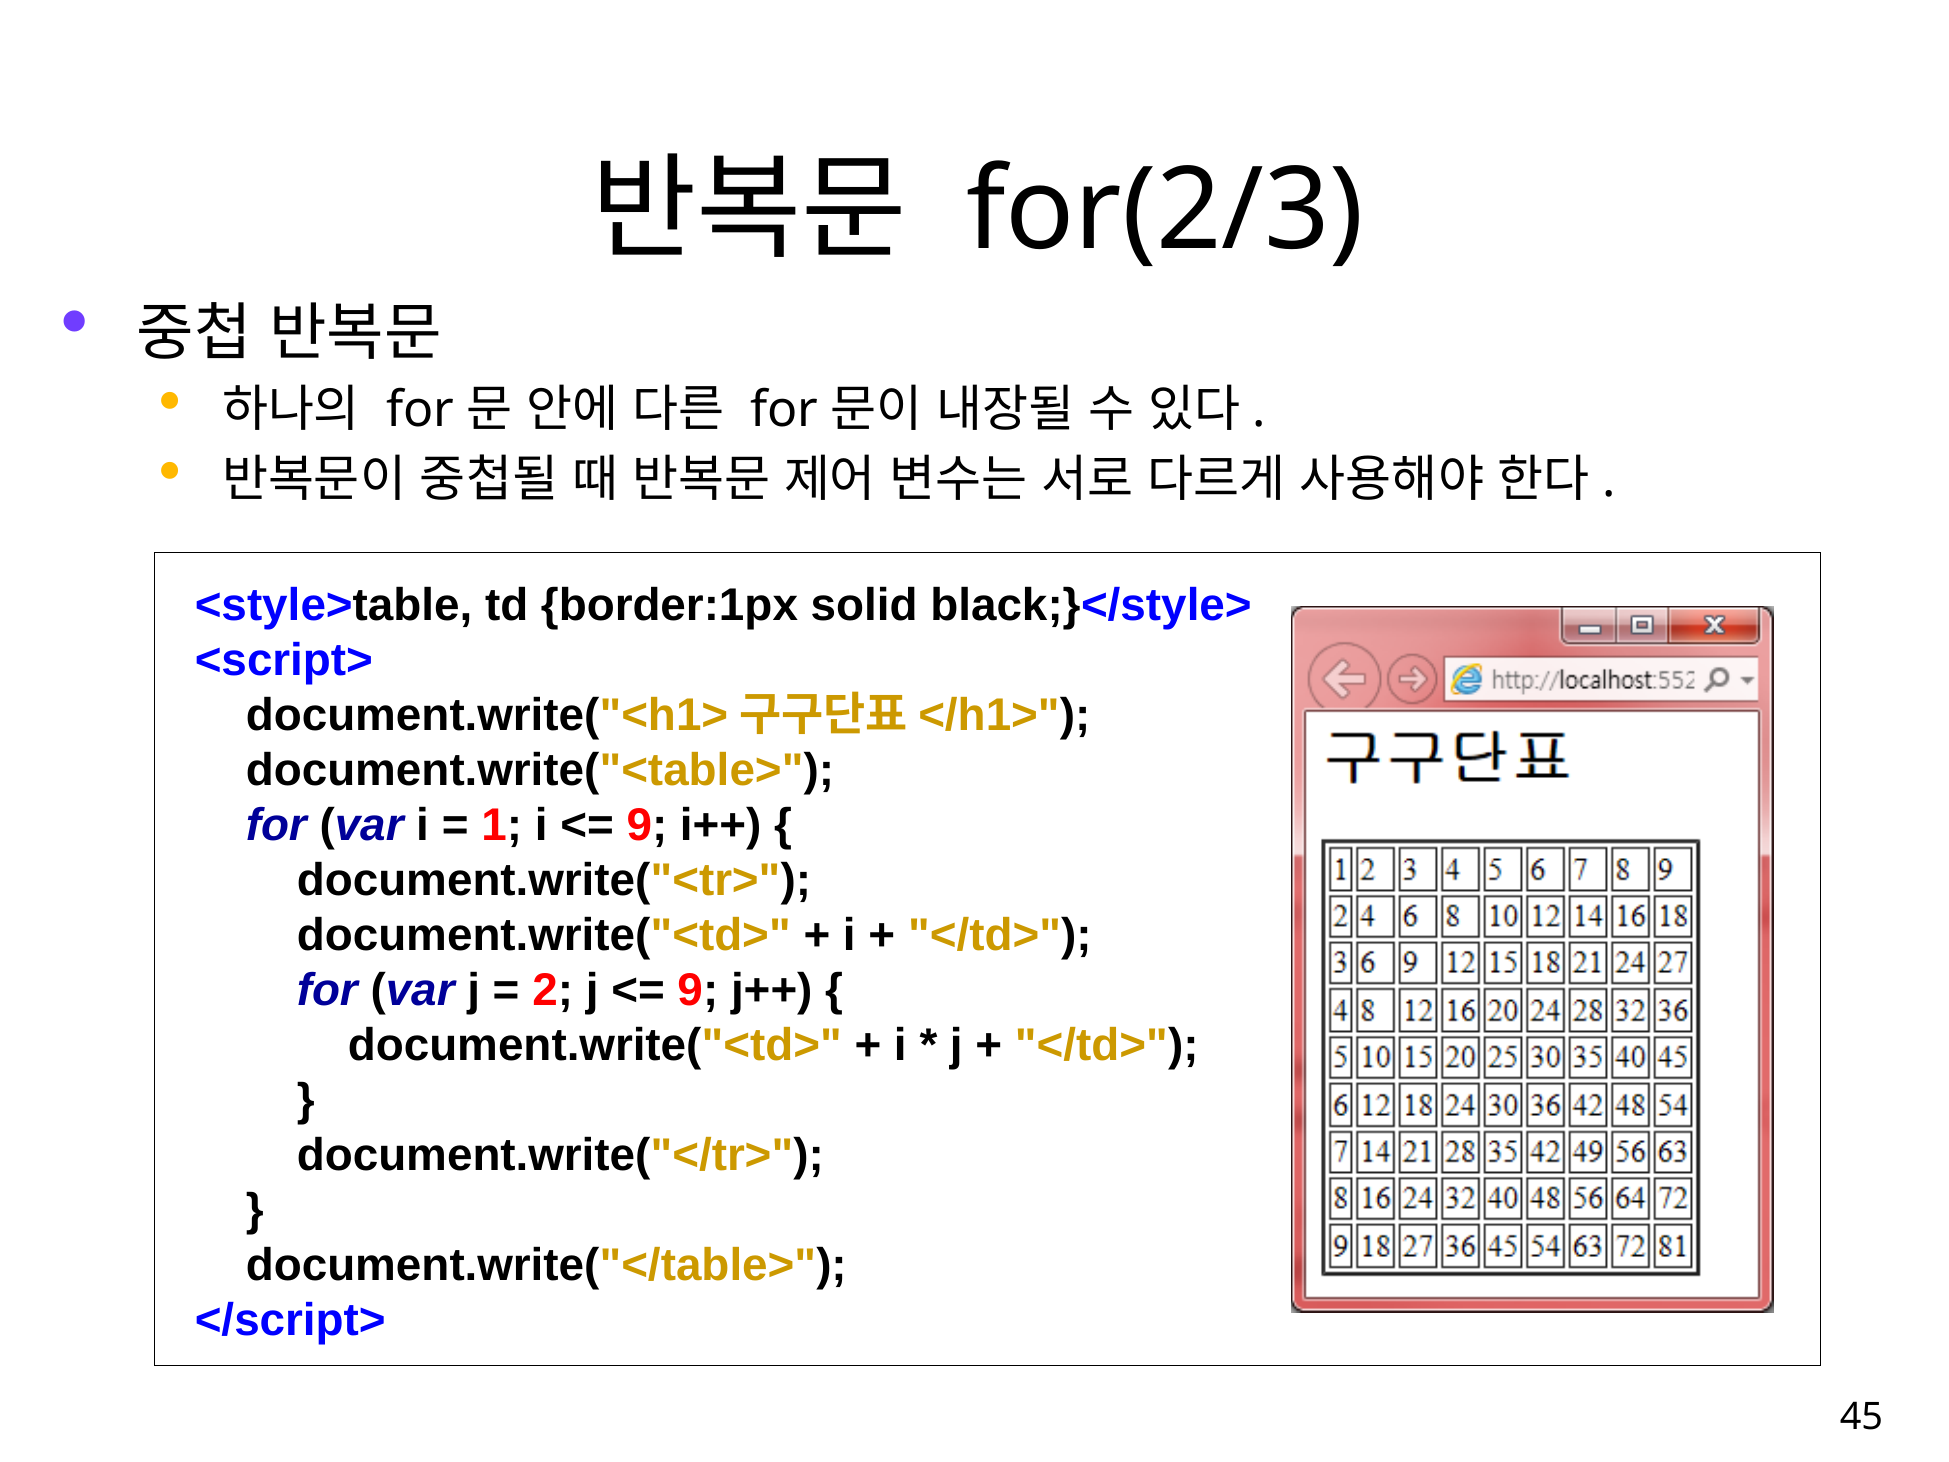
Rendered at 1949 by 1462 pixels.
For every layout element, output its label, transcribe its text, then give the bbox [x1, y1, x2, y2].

slide_number 45 [1496, 1372, 1899, 1462]
list 중첩 반복문 하나의 for문 안에 다른 for문이 내장될 수 있다. 반복문이 중첩될 때 반복문 제어 변수는 서로 다르게 사용해야 한다. [48, 284, 1897, 1343]
picture [1291, 606, 1774, 1313]
text_box <style>table, td {border:1px solid black;}</style> <script> document.write("<h1>구구단표</h1>"); document.write("<table>"); for (var i = 1; i <= 9; i++) { document.write("<tr>"); document.write("<td>" + i + "</td>"); for (var j = 2; j <= 9; j++) { document.write("<td>" + i * j + "</td>"); } document.write("</tr>"); } document.write("</table>"); </script> [154, 552, 1821, 1366]
text_box 반복문 for(2/3) [181, 116, 1774, 280]
